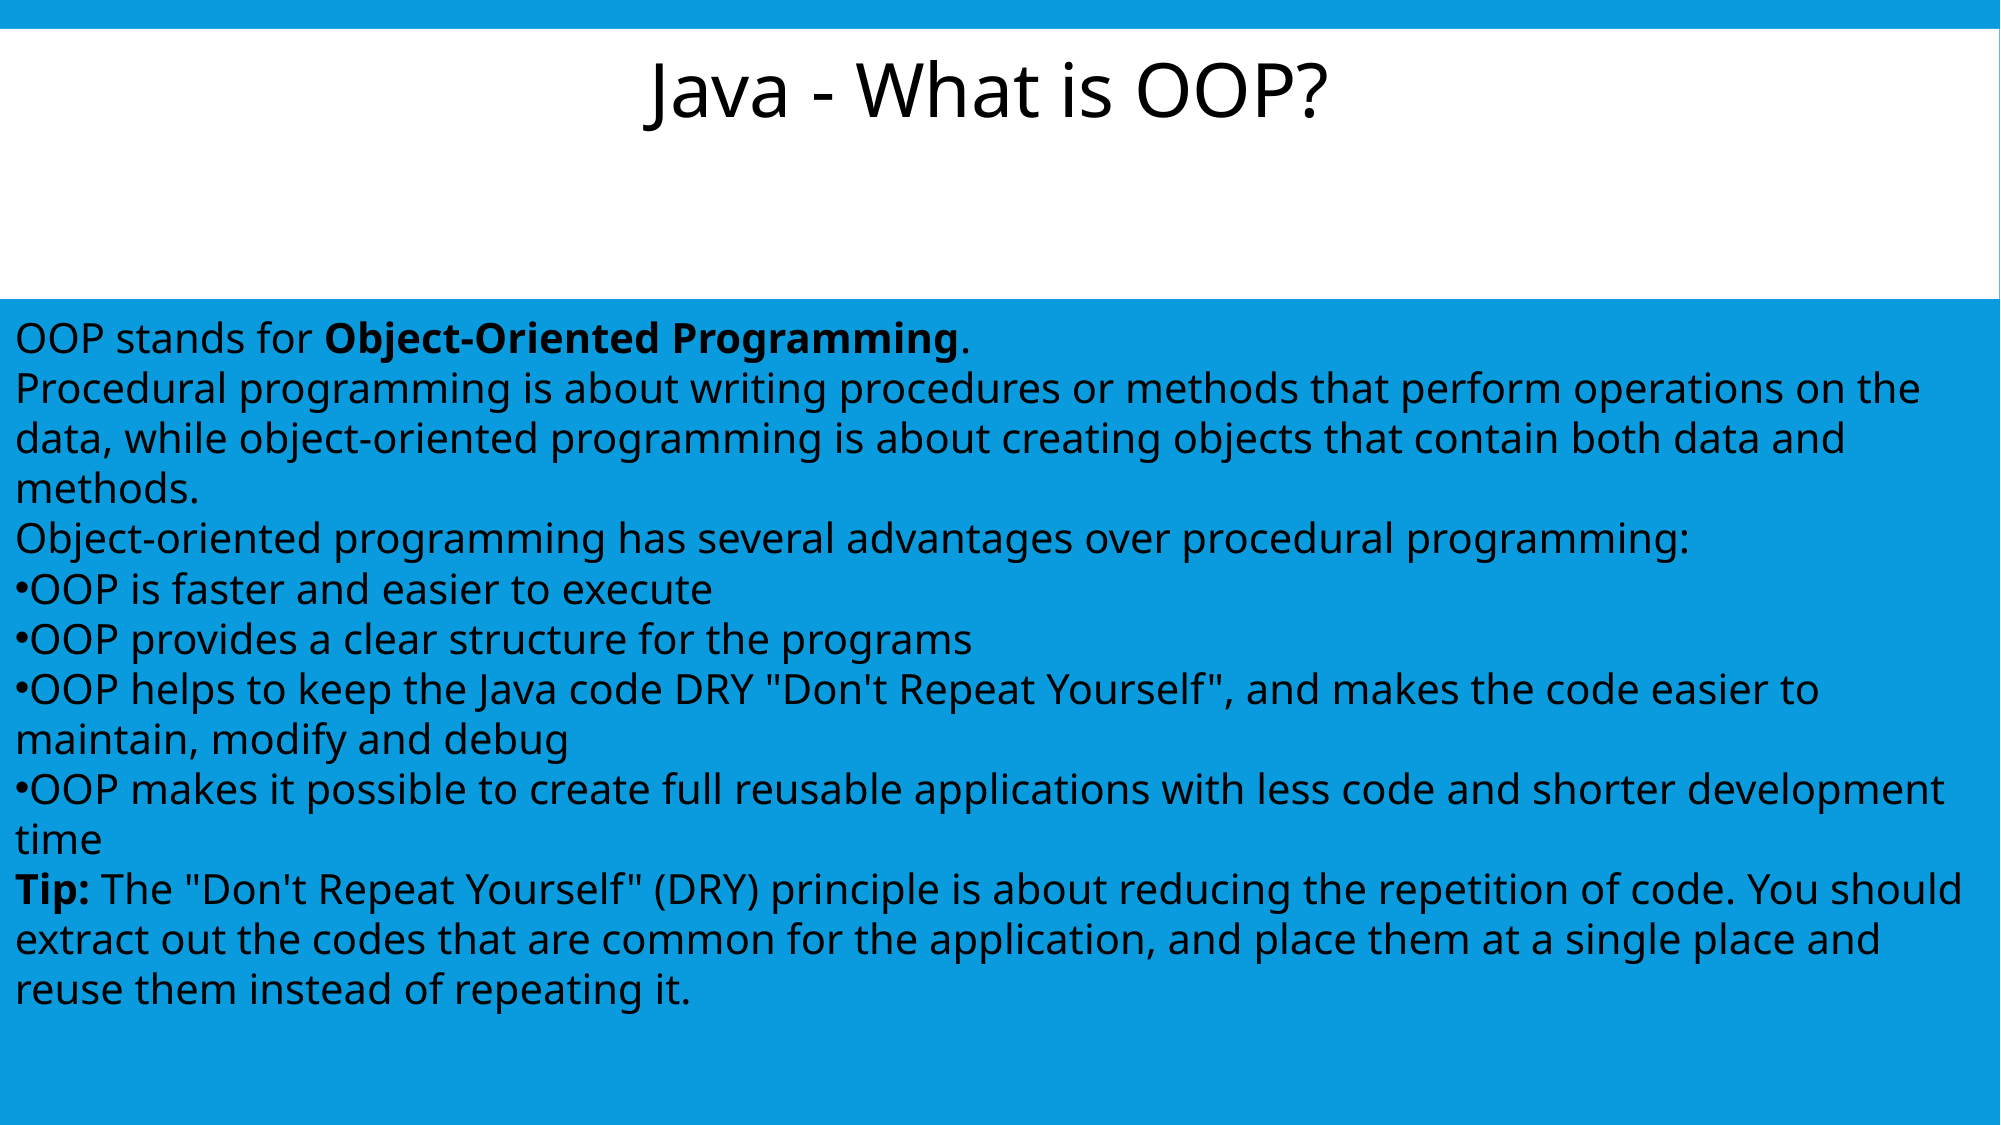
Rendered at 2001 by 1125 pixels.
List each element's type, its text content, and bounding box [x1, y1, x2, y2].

text_box Java - What is OOP? OOP stands for Object-Oriented Programming. Procedural programming is about writing procedures or methods that perform operations on the data, while object-oriented programming is about creating objects that contain both data and methods. Object-oriented programming has several advantages over procedural programming: OOP is faster and easier to execute OOP provides a clear structure for the programs OOP helps to keep the Java code DRY "Don't Repeat Yourself", and makes the code easier to maintain, modify and debug OOP makes it possible to create full reusable applications with less code and shorter development time Tip: The "Don't Repeat Yourself" (DRY) principle is about reducing the repetition of code. You should extract out the codes that are common for the application, and place them at a single place and reuse them instead of repeating it. [0, 34, 1980, 1020]
